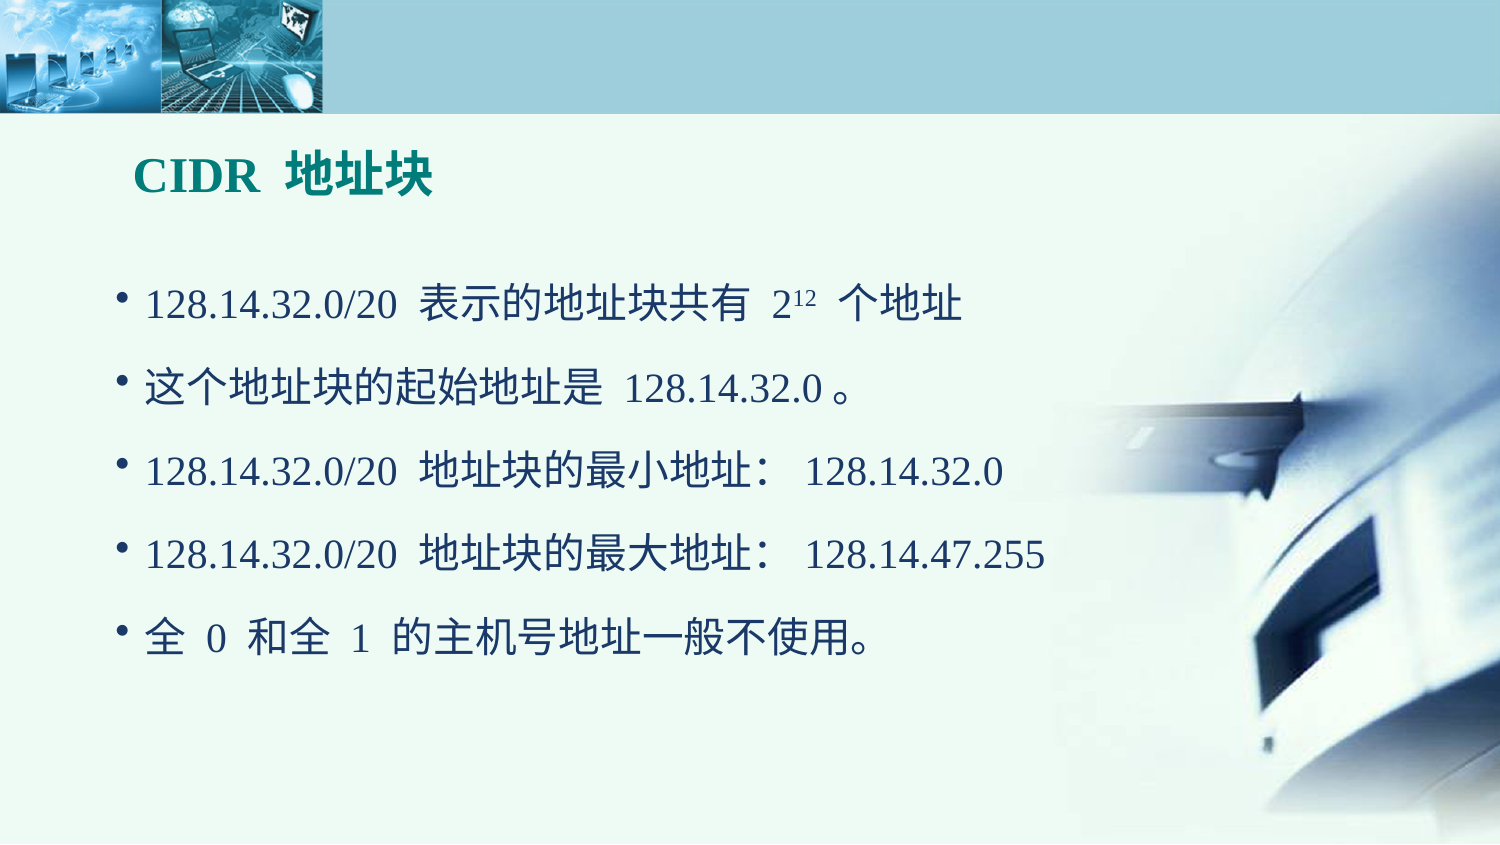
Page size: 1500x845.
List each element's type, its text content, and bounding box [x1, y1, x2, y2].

title CIDR 地址块 [41, 126, 538, 219]
list 128.14.32.0/20 表示的地址块共有 212 个地址 这个地址块的起始地址是 128.14.32.0。 128.14.32.0/20 地址块的最小地址：128.14.32.0 128.14.32.0/20 地址块的最大地址：128.14.47.255 全 0 和全 1 的主机号地址一般不使用。 [100, 244, 1147, 778]
picture [0, 0, 1500, 844]
